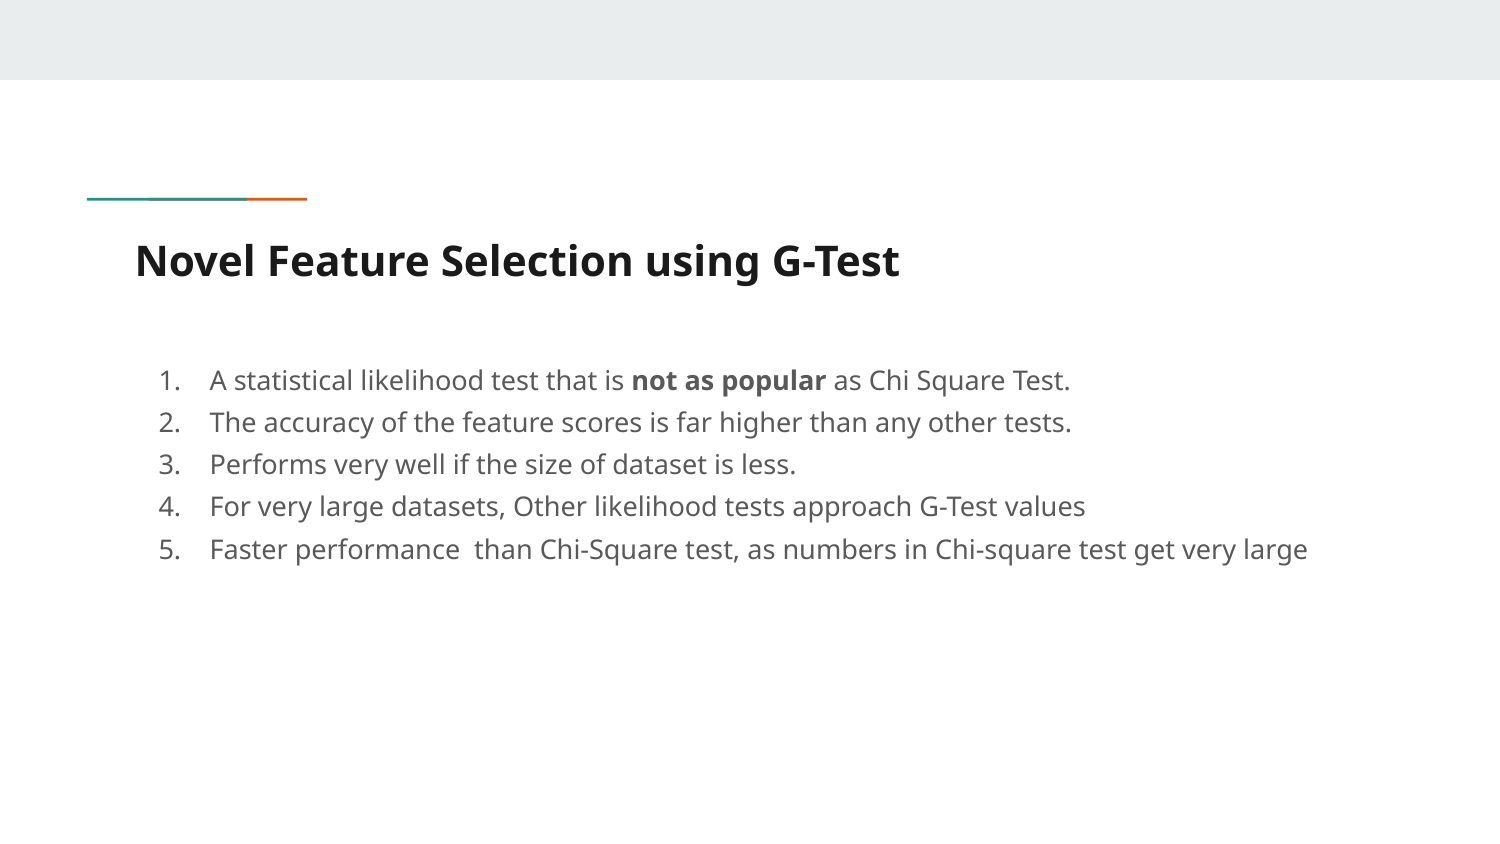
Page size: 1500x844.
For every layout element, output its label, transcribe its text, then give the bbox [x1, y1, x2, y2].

title Novel Feature Selection using G-Test [119, 216, 1381, 305]
list A statistical likelihood test that is not as popular as Chi Square Test. The accuracy of the feature scores is far higher than any other tests. Performs very well if the size of dataset is less. For very large datasets, Other likelihood tests approach G-Test values Faster performance than Chi-Square test, as numbers in Chi-square test get very large [119, 341, 1381, 712]
